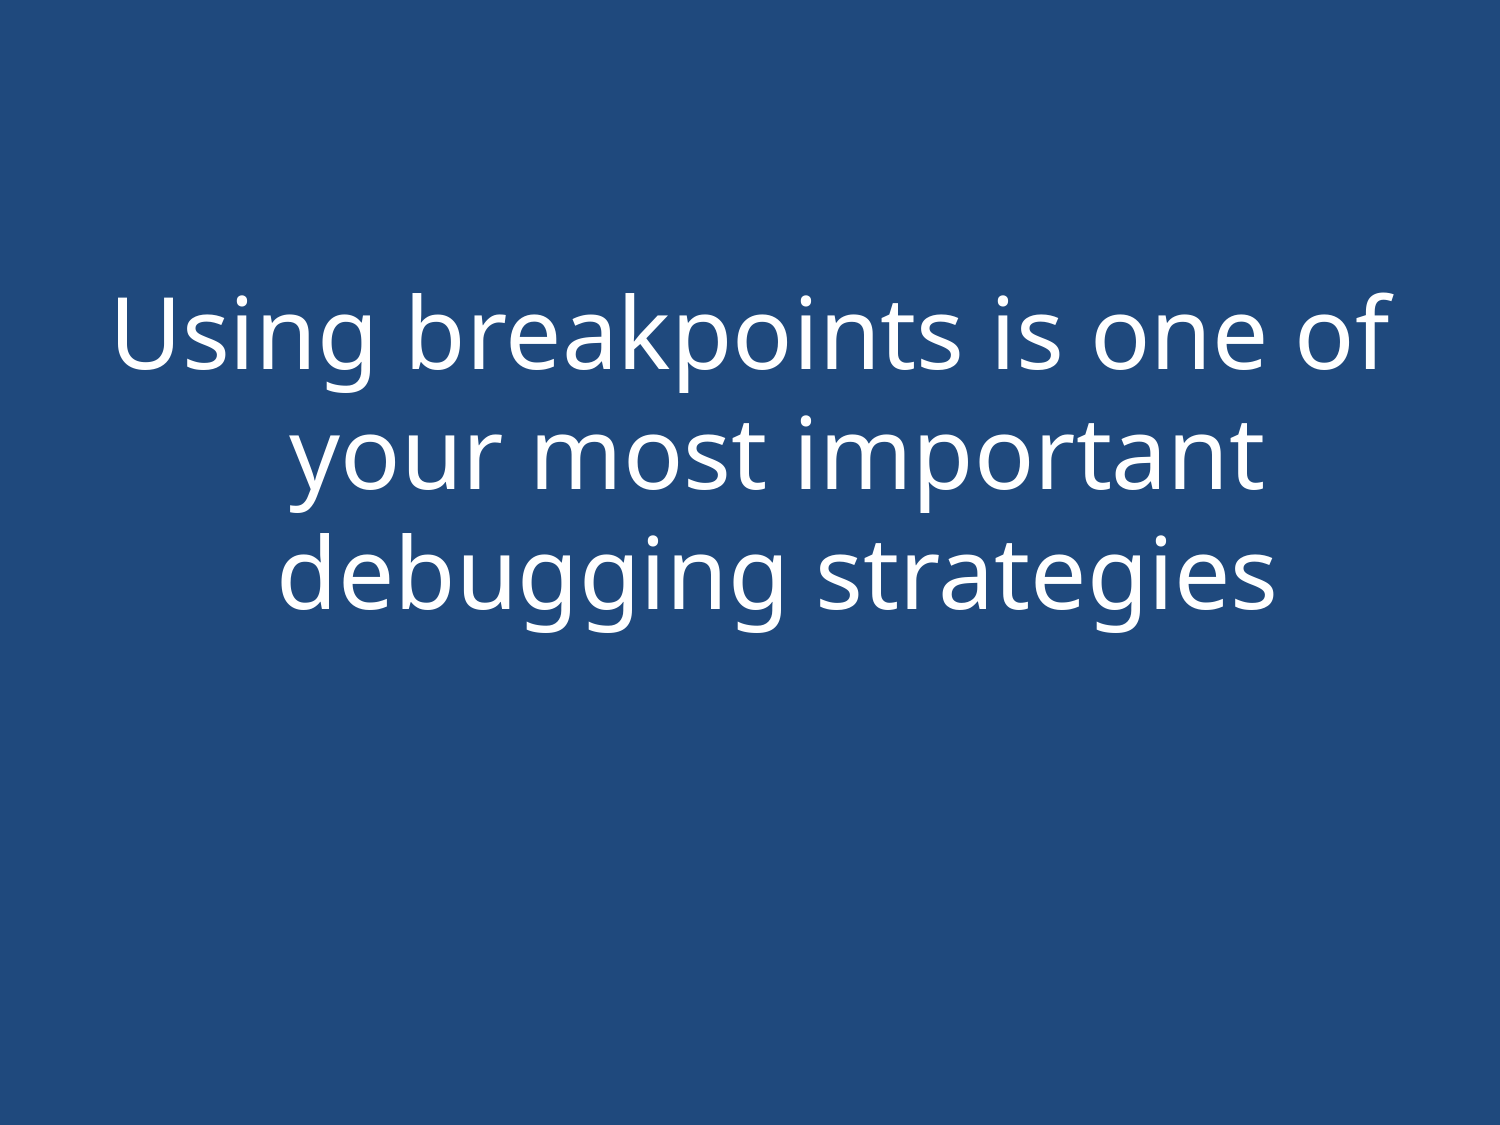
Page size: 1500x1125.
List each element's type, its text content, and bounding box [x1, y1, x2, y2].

list Using breakpoints is one of your most important debugging strategies [75, 262, 1425, 1005]
